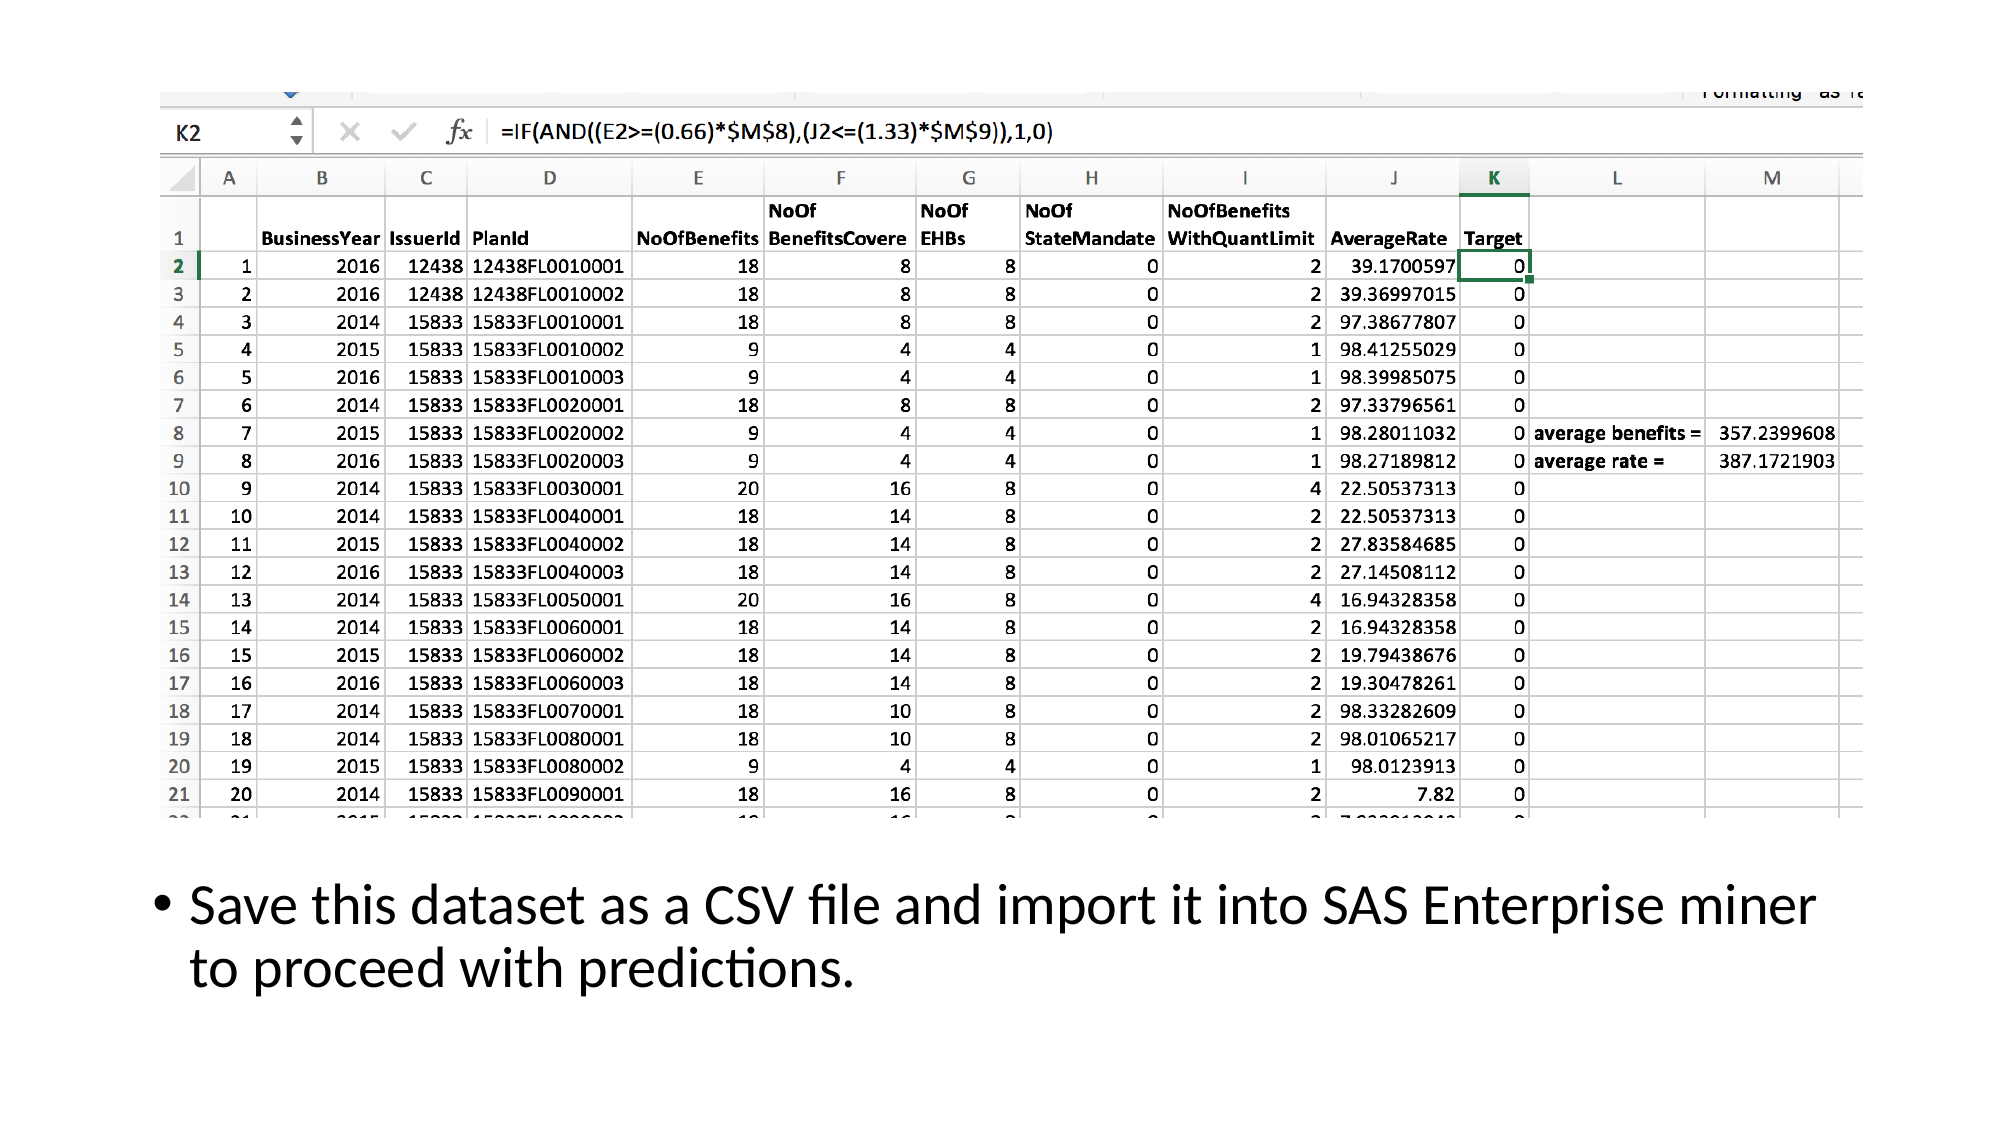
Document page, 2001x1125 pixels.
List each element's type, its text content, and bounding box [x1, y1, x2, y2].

list Save this dataset as a CSV file and import it into SAS Enterprise miner to proceed with predictions. [137, 867, 1863, 1014]
picture [160, 92, 1863, 818]
